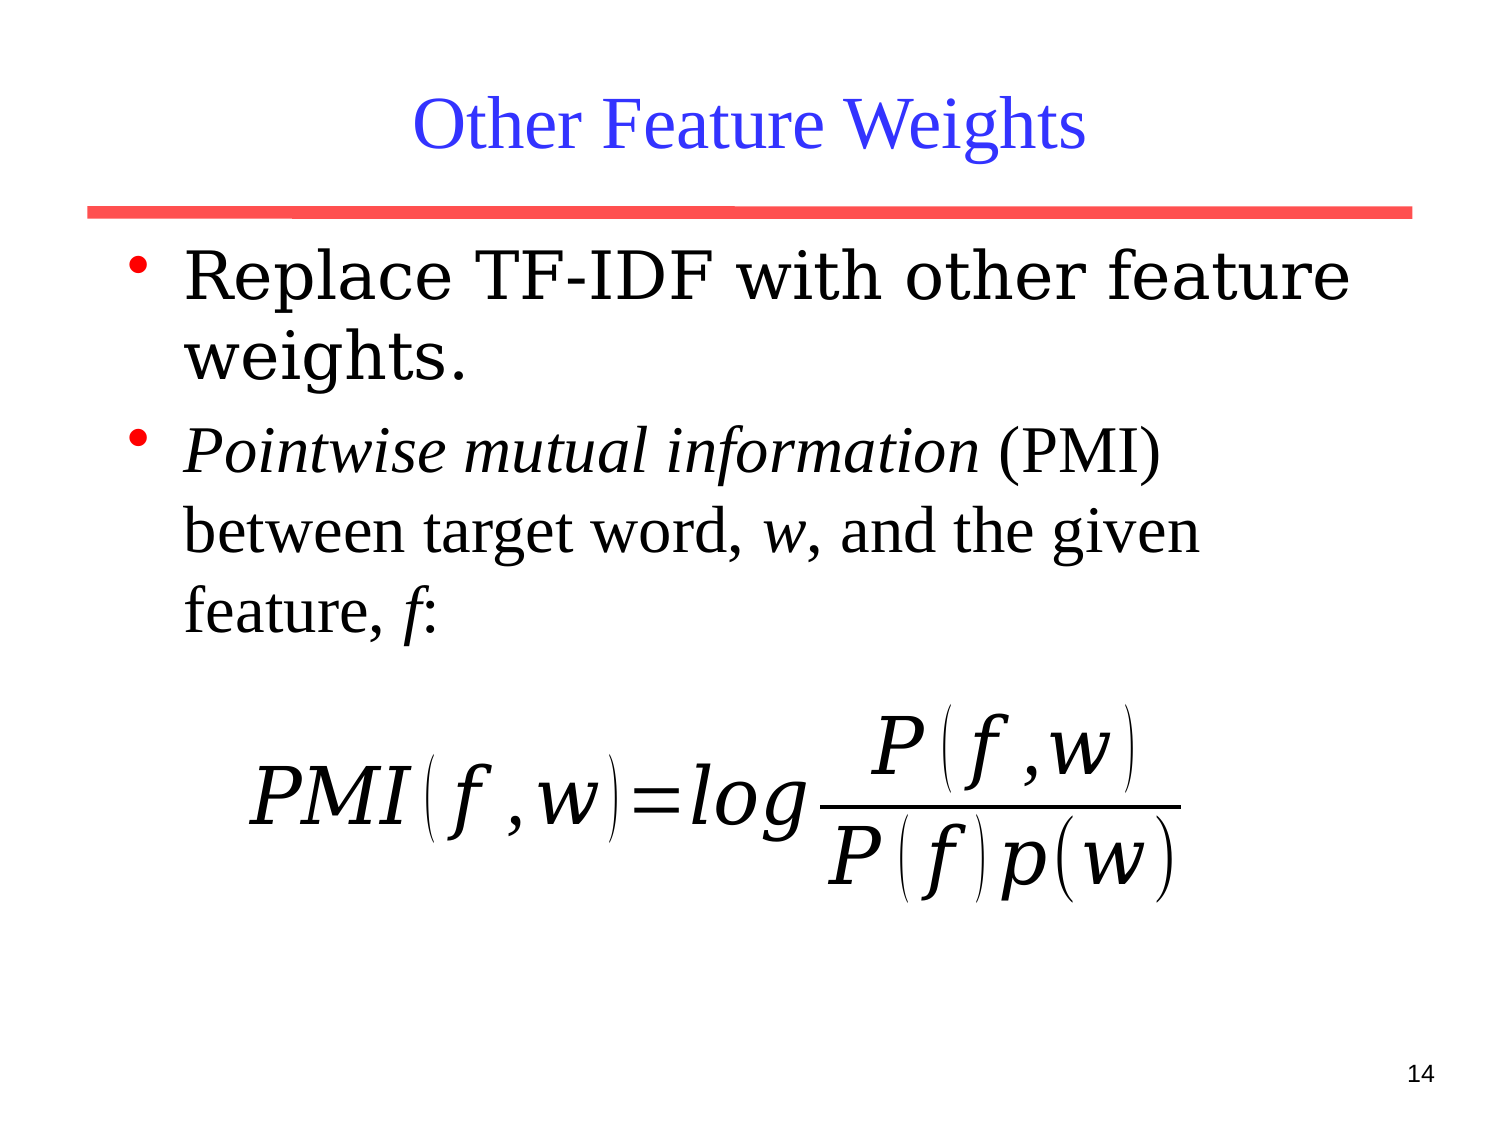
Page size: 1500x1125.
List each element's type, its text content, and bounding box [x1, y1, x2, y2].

slide_number 14 [1137, 1049, 1451, 1125]
title Other Feature Weights [112, 37, 1388, 201]
